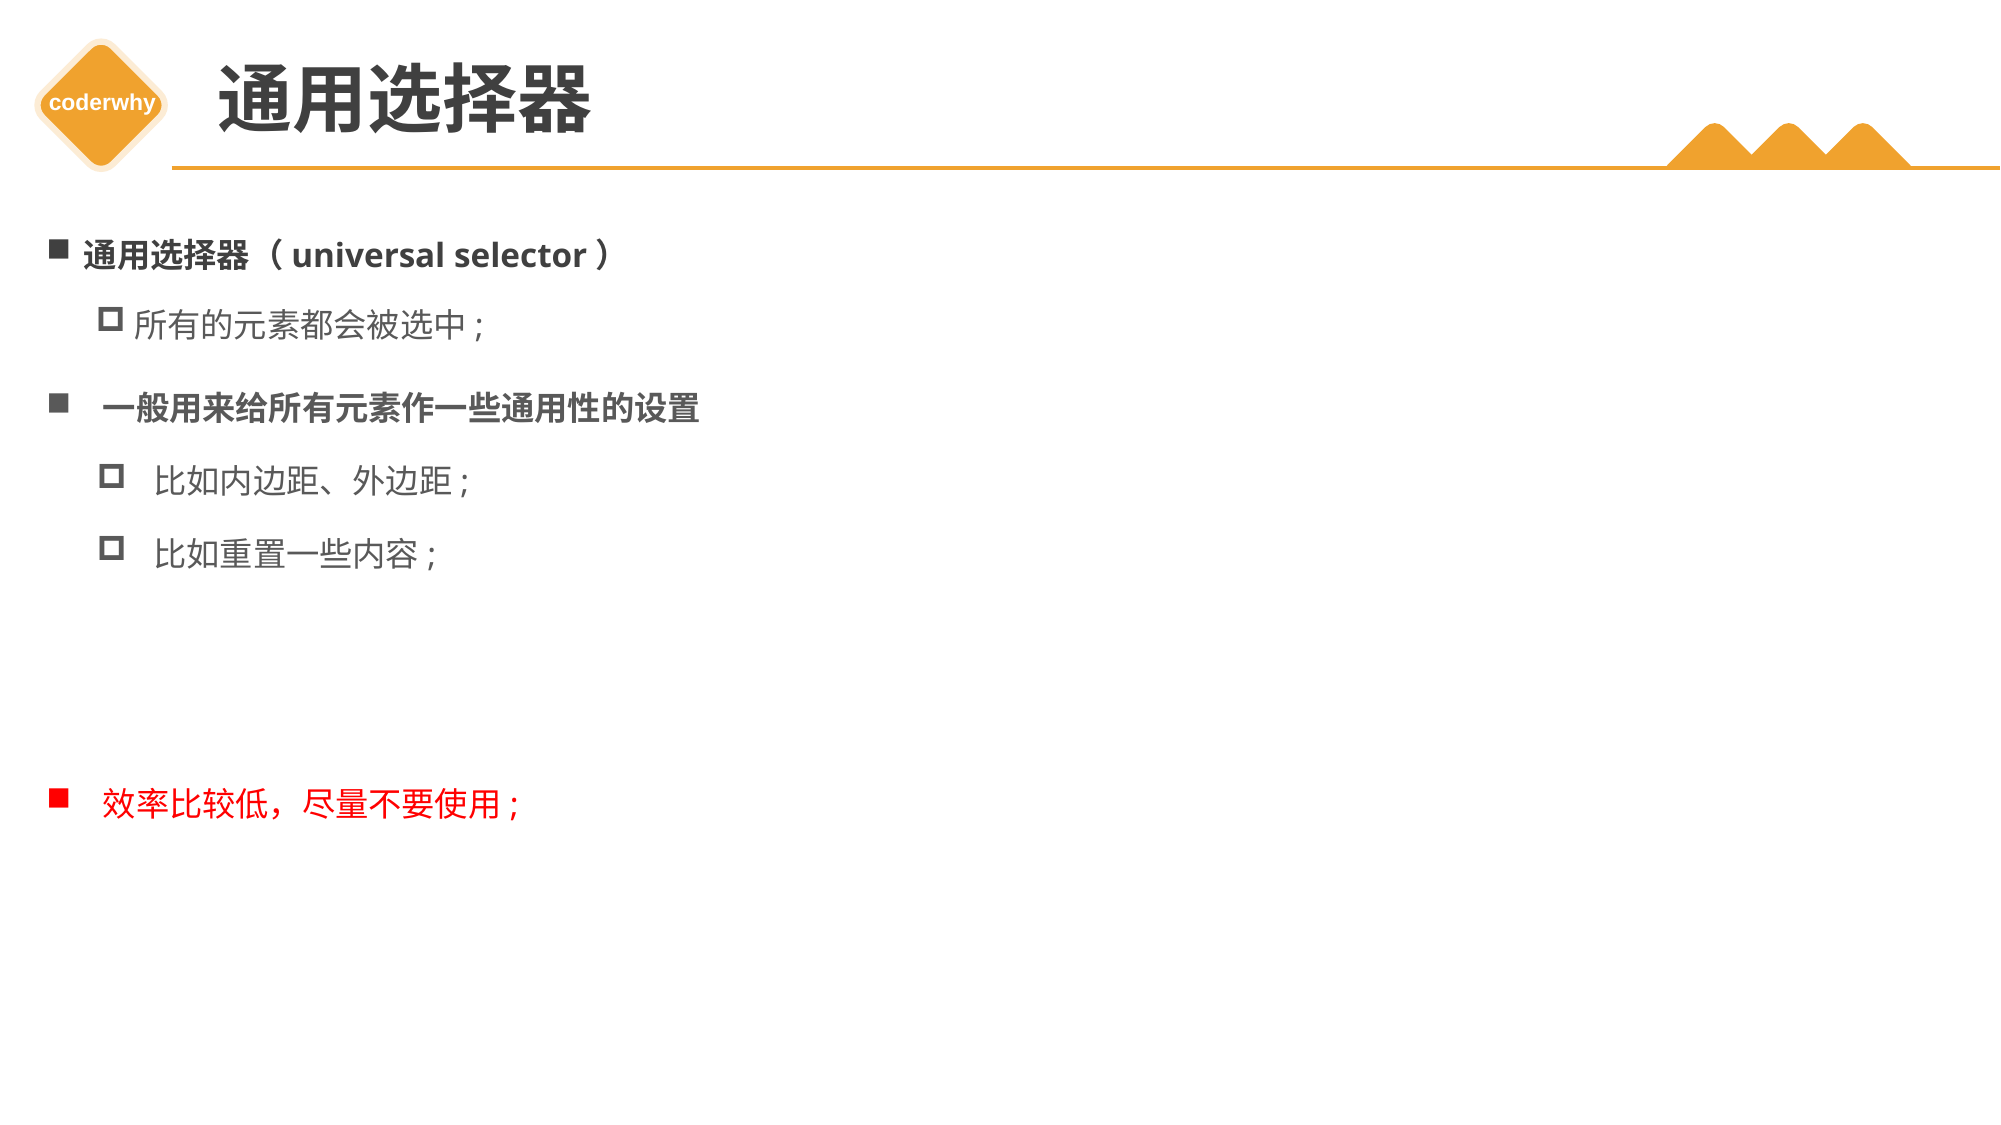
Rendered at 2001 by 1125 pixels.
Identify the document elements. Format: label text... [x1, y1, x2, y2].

title 通用选择器 [202, 43, 1857, 161]
list 通用选择器（universal selector） 所有的元素都会被选中; 一般用来给所有元素作一些通用性的设置 比如内边距、外边距; 比如重置一些内容; 效率比较低，尽量不要使用; [31, 206, 1979, 1100]
